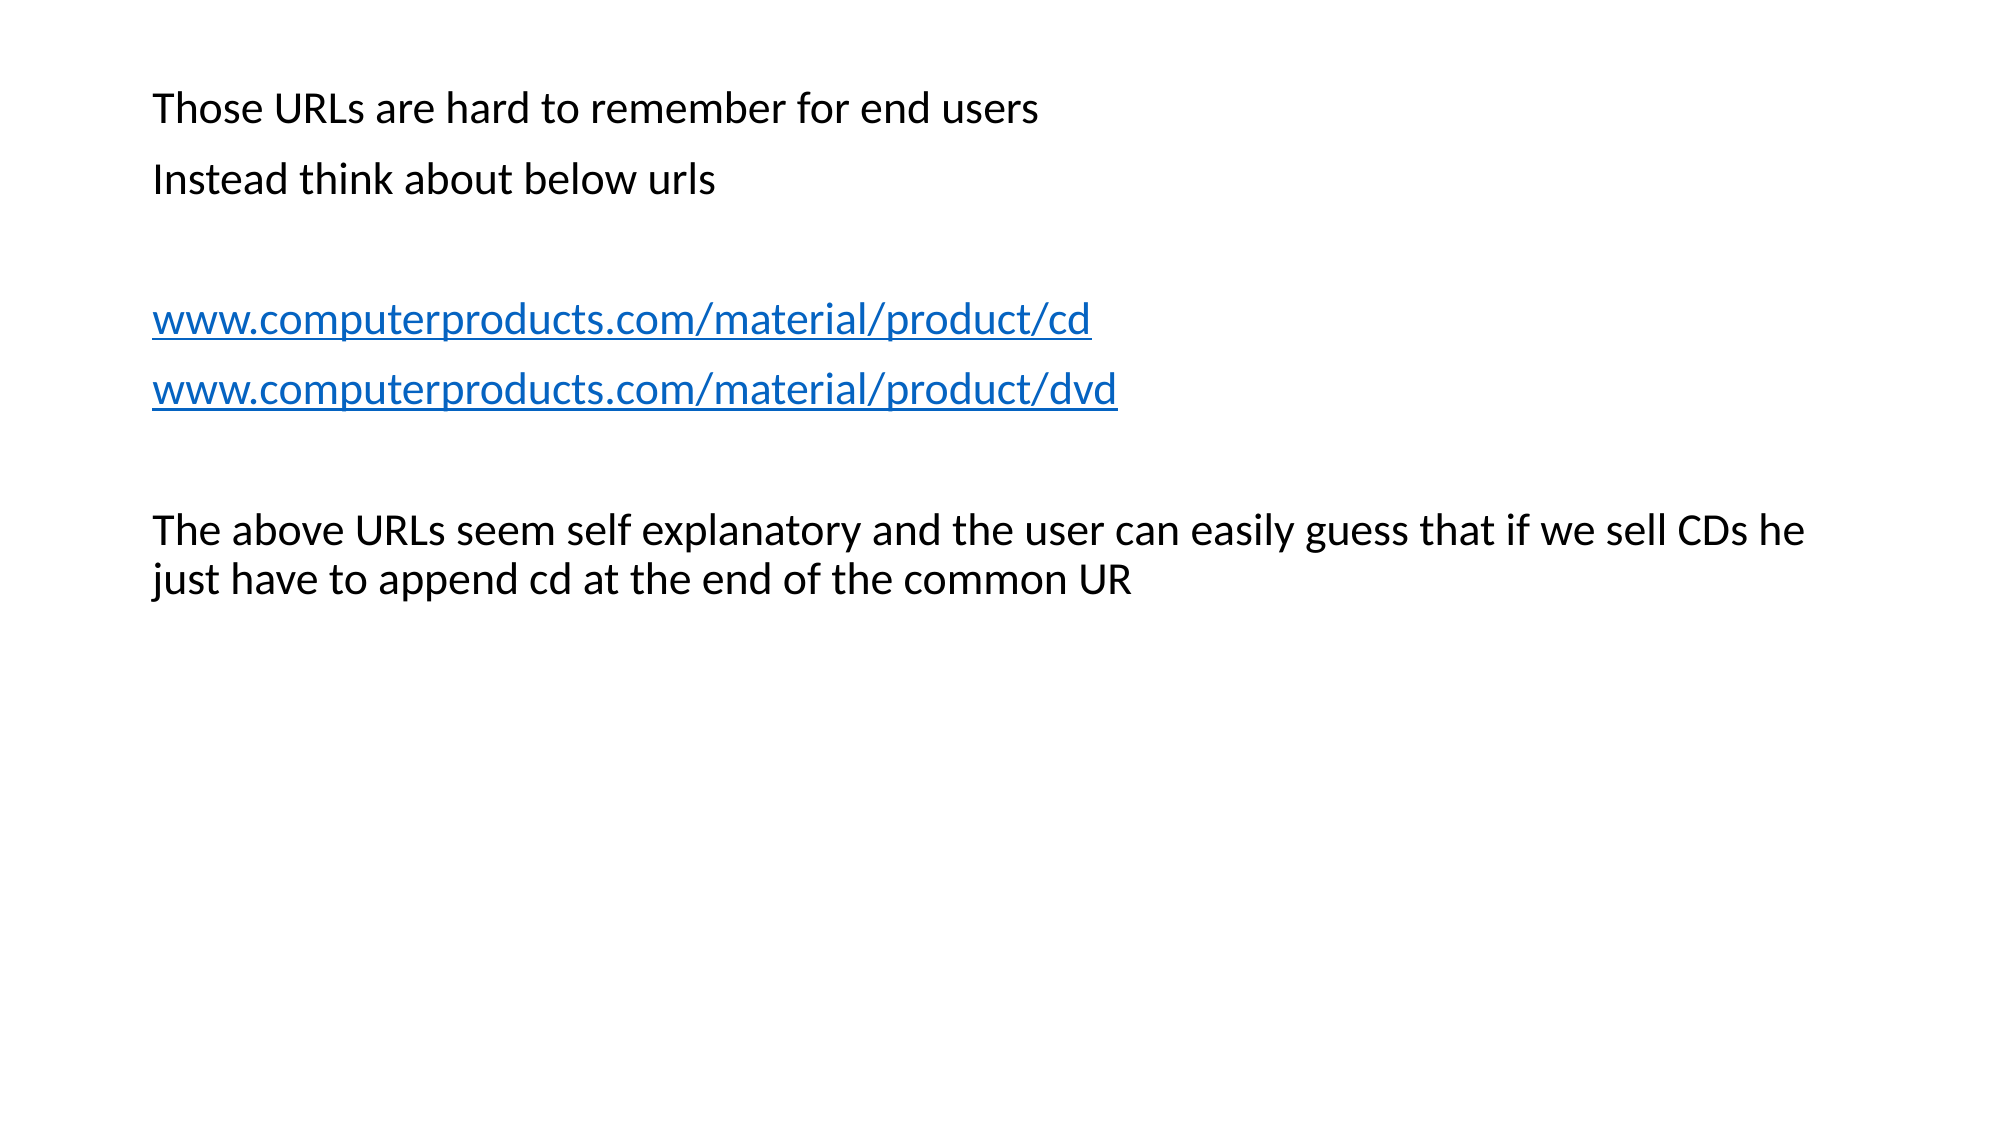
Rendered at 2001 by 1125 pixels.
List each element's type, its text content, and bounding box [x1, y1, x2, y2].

list Those URLs are hard to remember for end users Instead think about below urls www.computerproducts.com/material/product/cd www.computerproducts.com/material/product/dvd The above URLs seem self explanatory and the user can easily guess that if we sell CDs he just have to append cd at the end of the common UR [137, 76, 1863, 1014]
